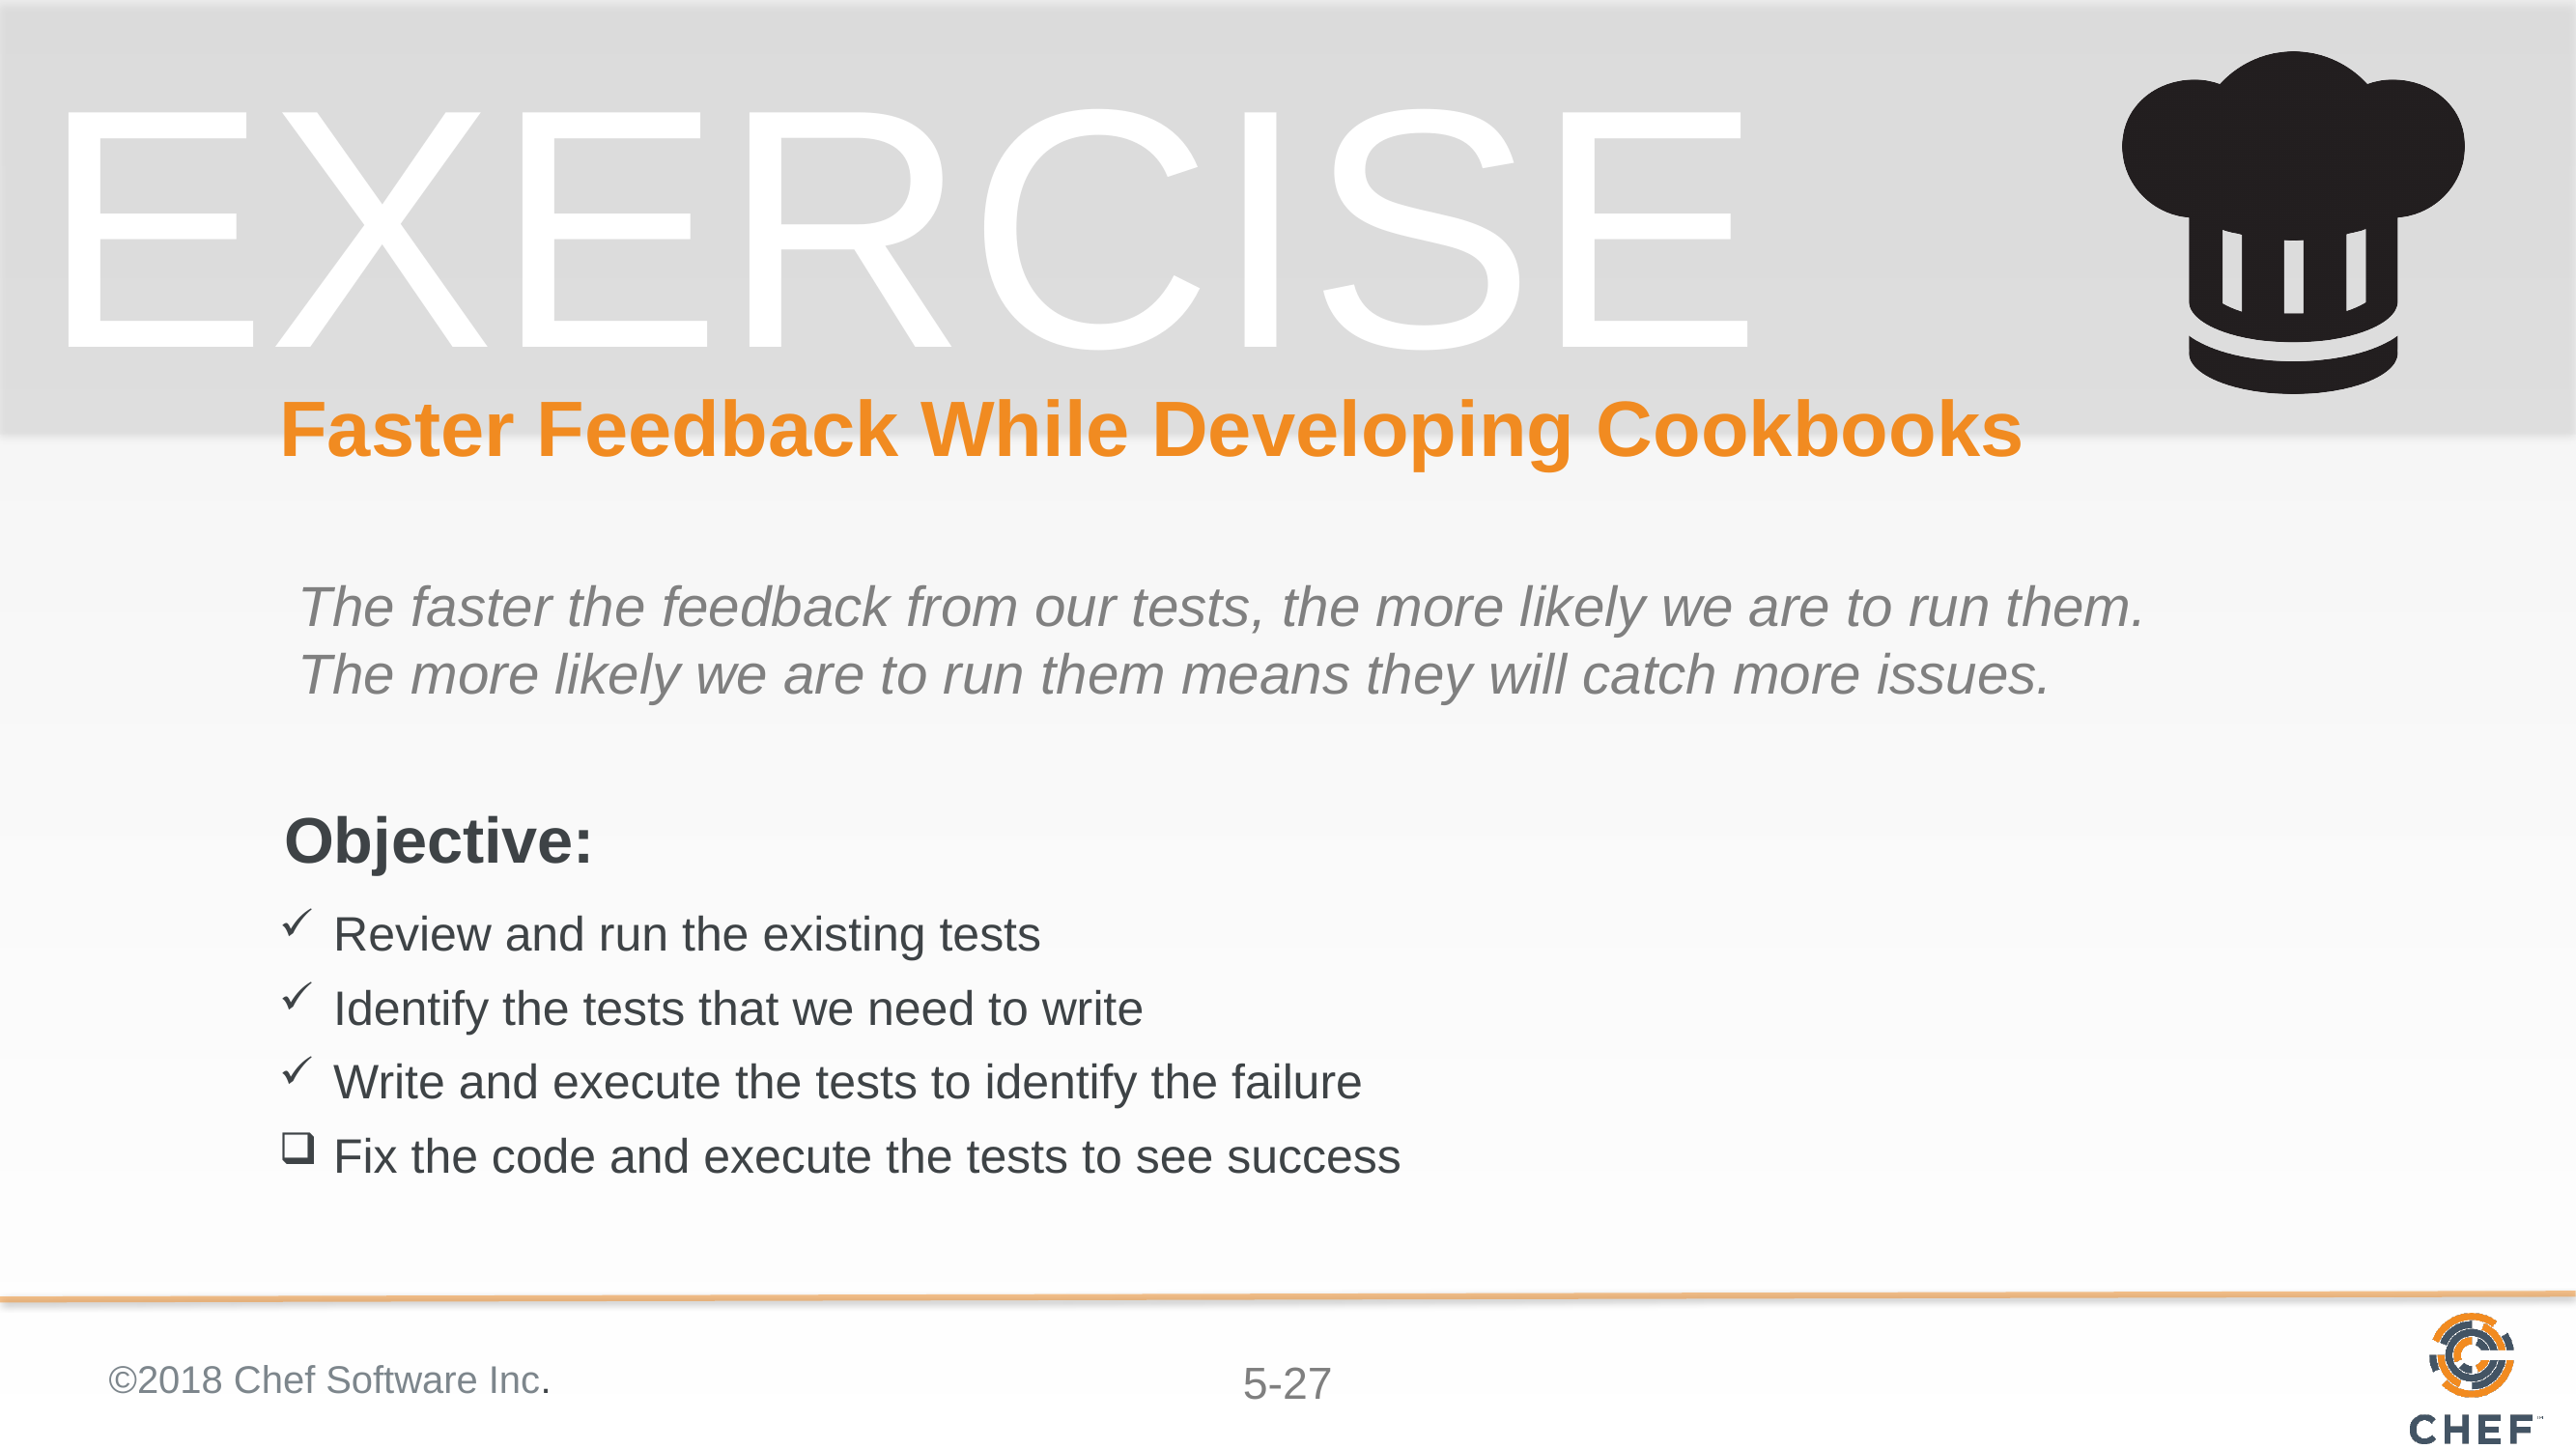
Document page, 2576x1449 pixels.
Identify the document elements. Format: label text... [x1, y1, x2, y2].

title Faster Feedback While Developing Cookbooks [265, 363, 2217, 498]
list The faster the feedback from our tests, the more likely we are to run them. The more likely we are to run them means they will catch more issues. [265, 516, 2217, 759]
picture [2122, 51, 2465, 399]
list Review and run the existing tests Identify the tests that we need to write Write and execute the tests to identify the failure Fix the code and execute the tests to see success [265, 895, 2217, 1284]
picture [2399, 1297, 2551, 1449]
